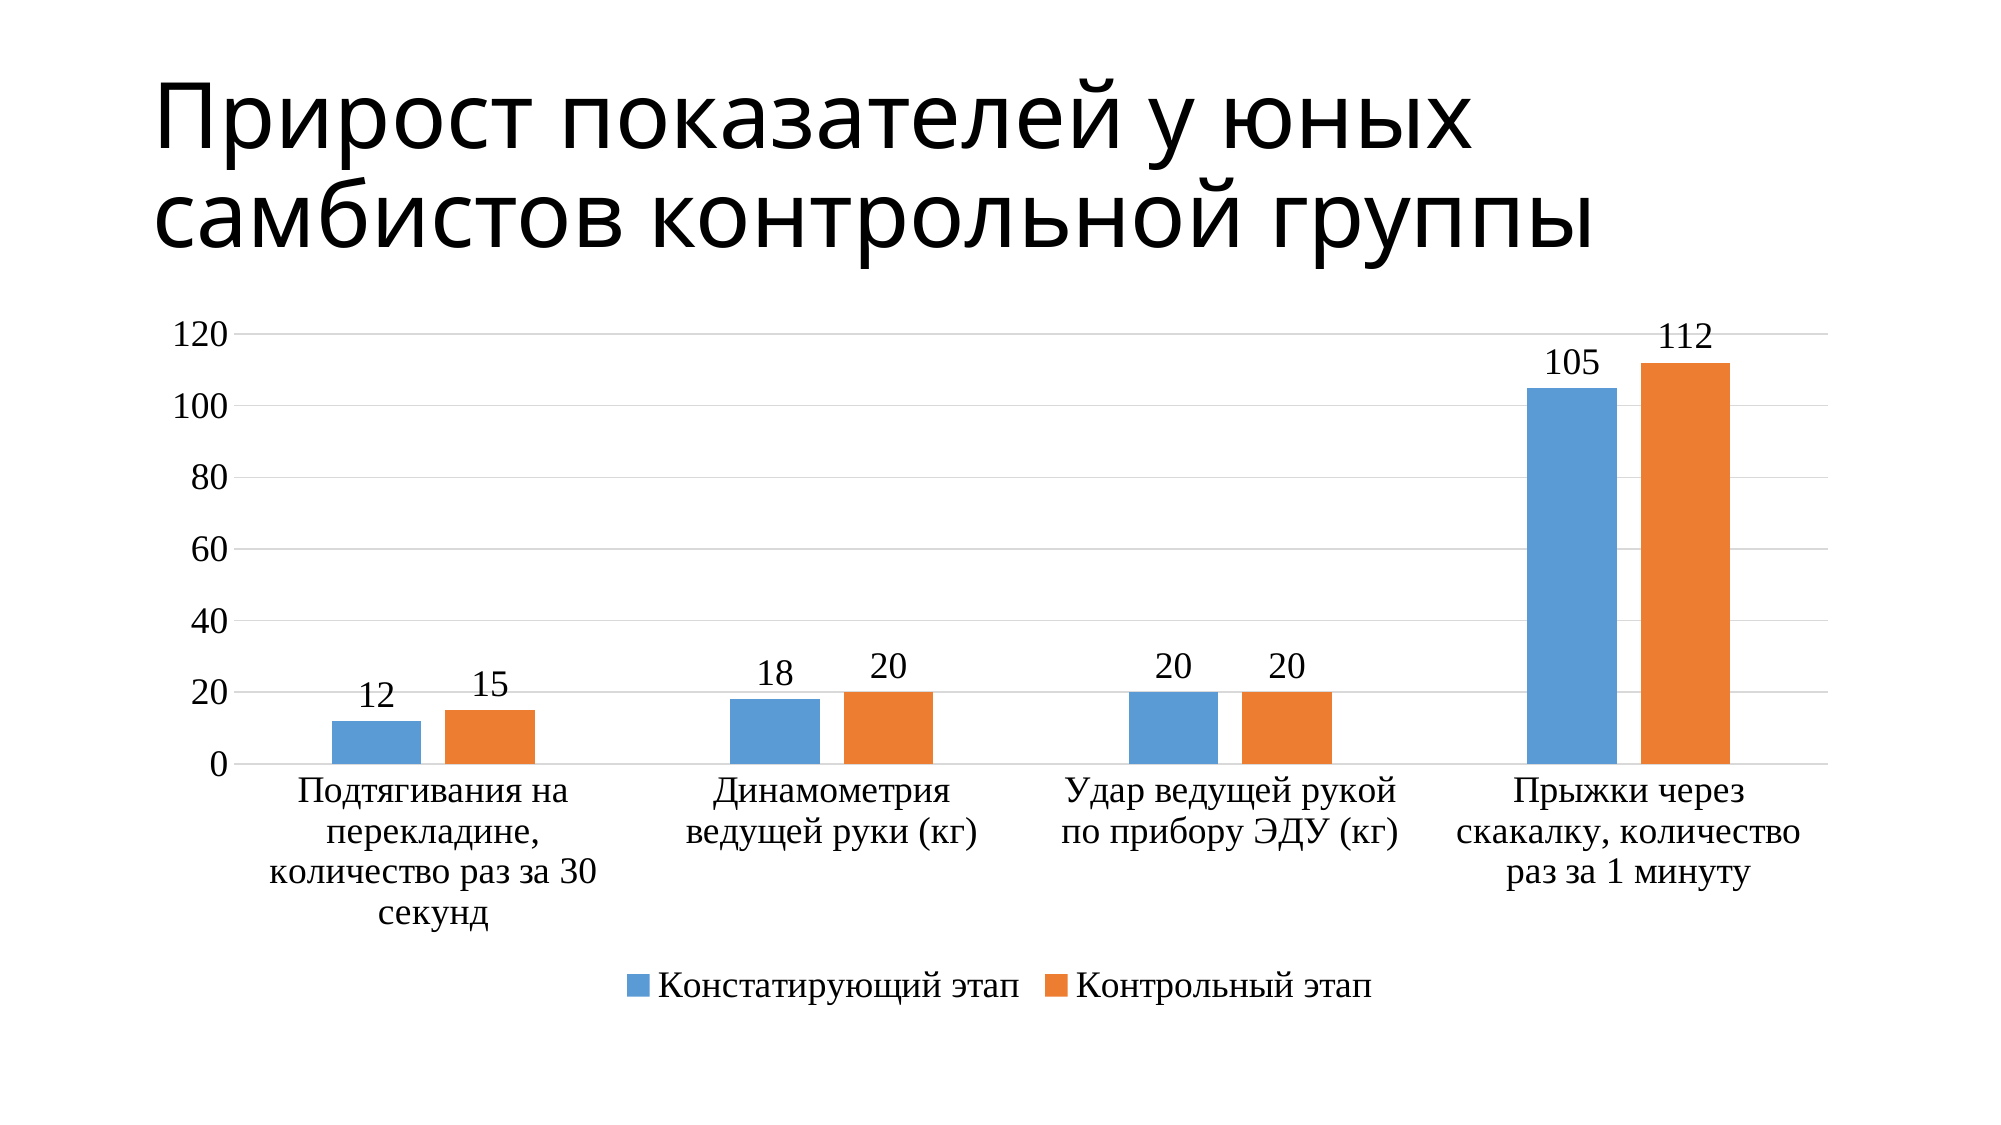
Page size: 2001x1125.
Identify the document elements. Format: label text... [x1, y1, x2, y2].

title Прирост показателей у юных самбистов контрольной группы [137, 59, 1863, 278]
chart [137, 299, 1863, 1014]
